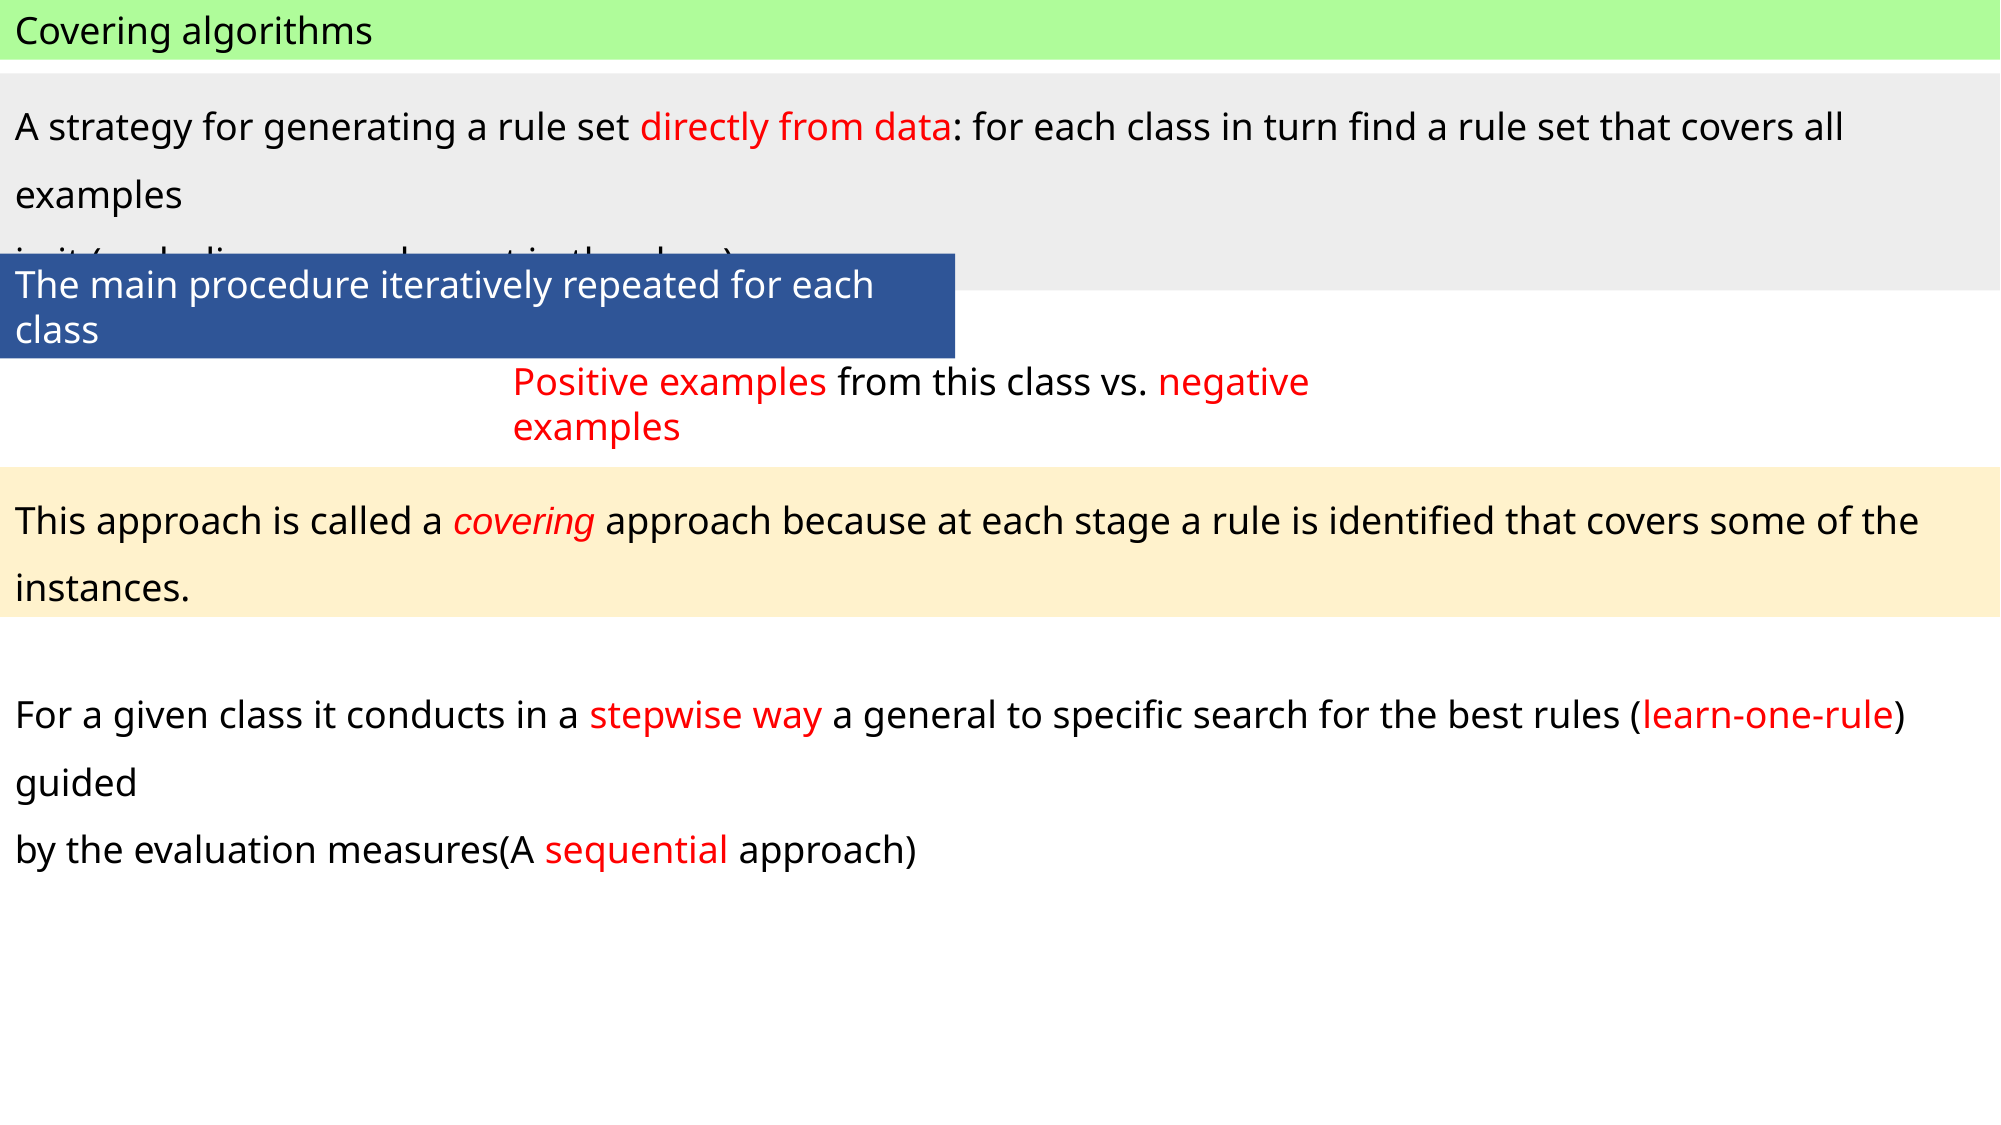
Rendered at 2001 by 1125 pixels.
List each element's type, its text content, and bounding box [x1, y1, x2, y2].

text_box A strategy for generating a rule set directly from data: for each class in turn find a rule set that covers all examples in it (excluding examples not in the class). [0, 73, 2000, 291]
text_box For a given class it conducts in a stepwise way a general to specific search for the best rules (learn-one-rule) guided by the evaluation measures(A sequential approach) [0, 661, 2000, 879]
text_box The main procedure iteratively repeated for each class [0, 253, 956, 359]
text_box Covering algorithms [0, 0, 2000, 60]
text_box Positive examples from this class vs. negative examples [497, 351, 1502, 456]
text_box This approach is called a covering approach because at each stage a rule is identified that covers some of the instances. [0, 467, 2000, 617]
